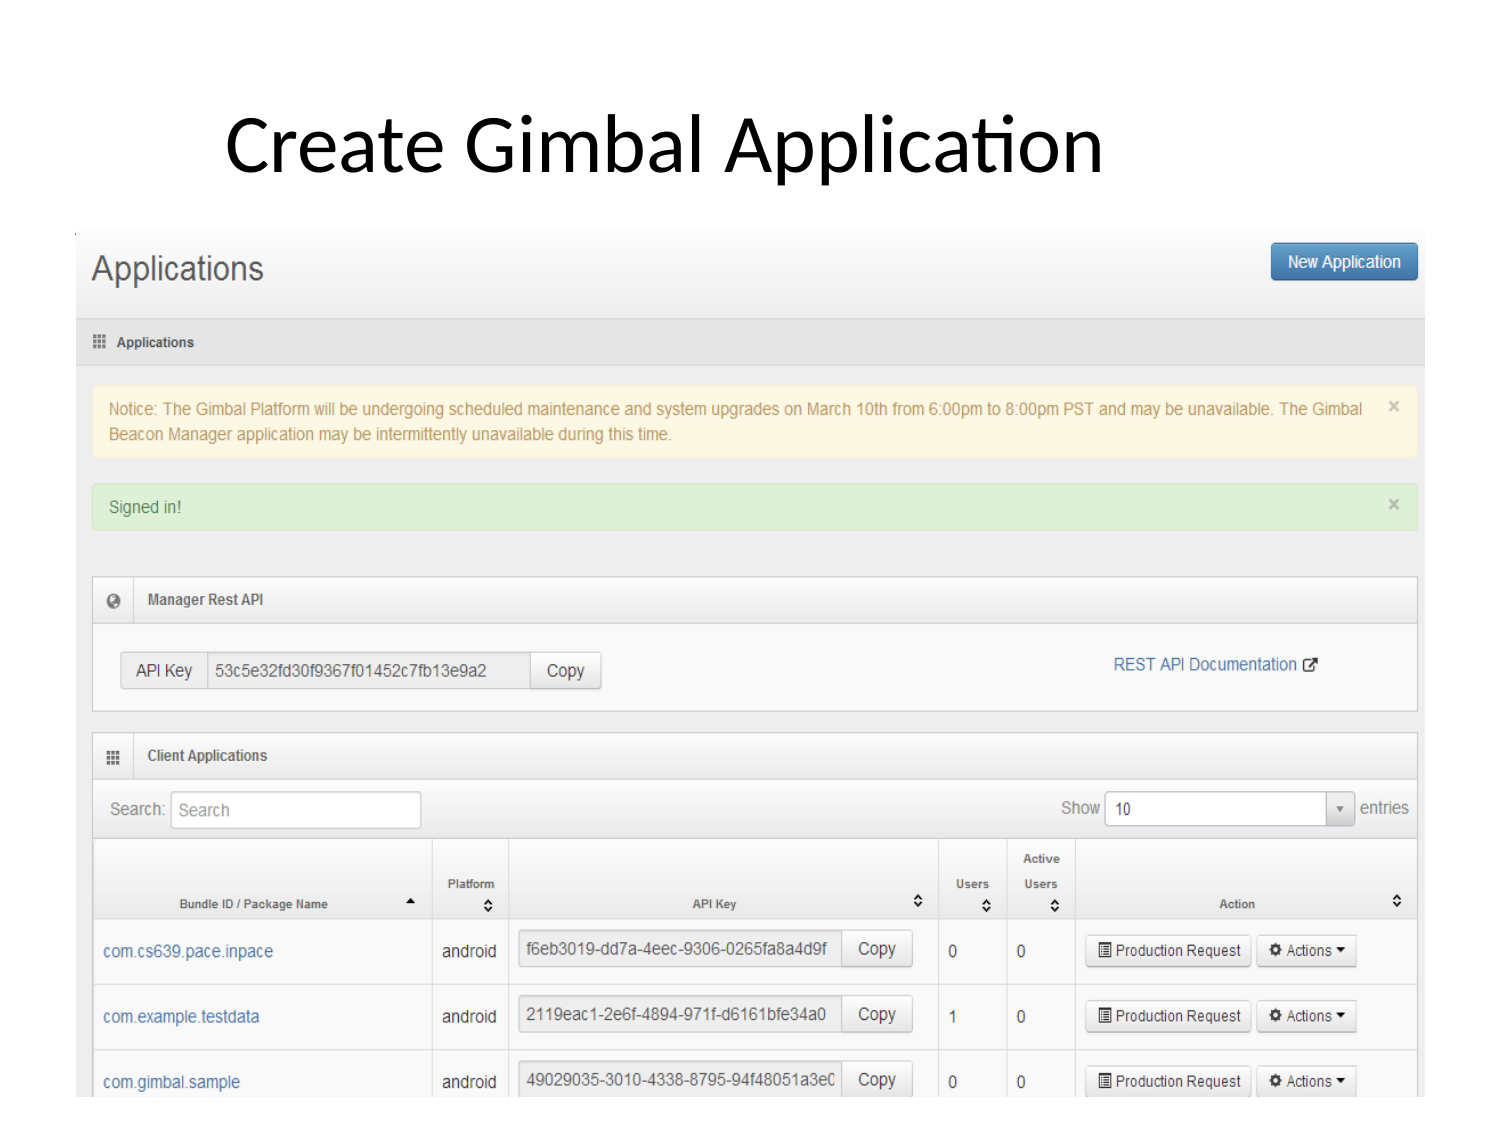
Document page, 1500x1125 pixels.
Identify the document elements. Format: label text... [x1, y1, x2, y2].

picture [76, 228, 1426, 1097]
title Create Gimbal Application [0, 45, 1350, 233]
